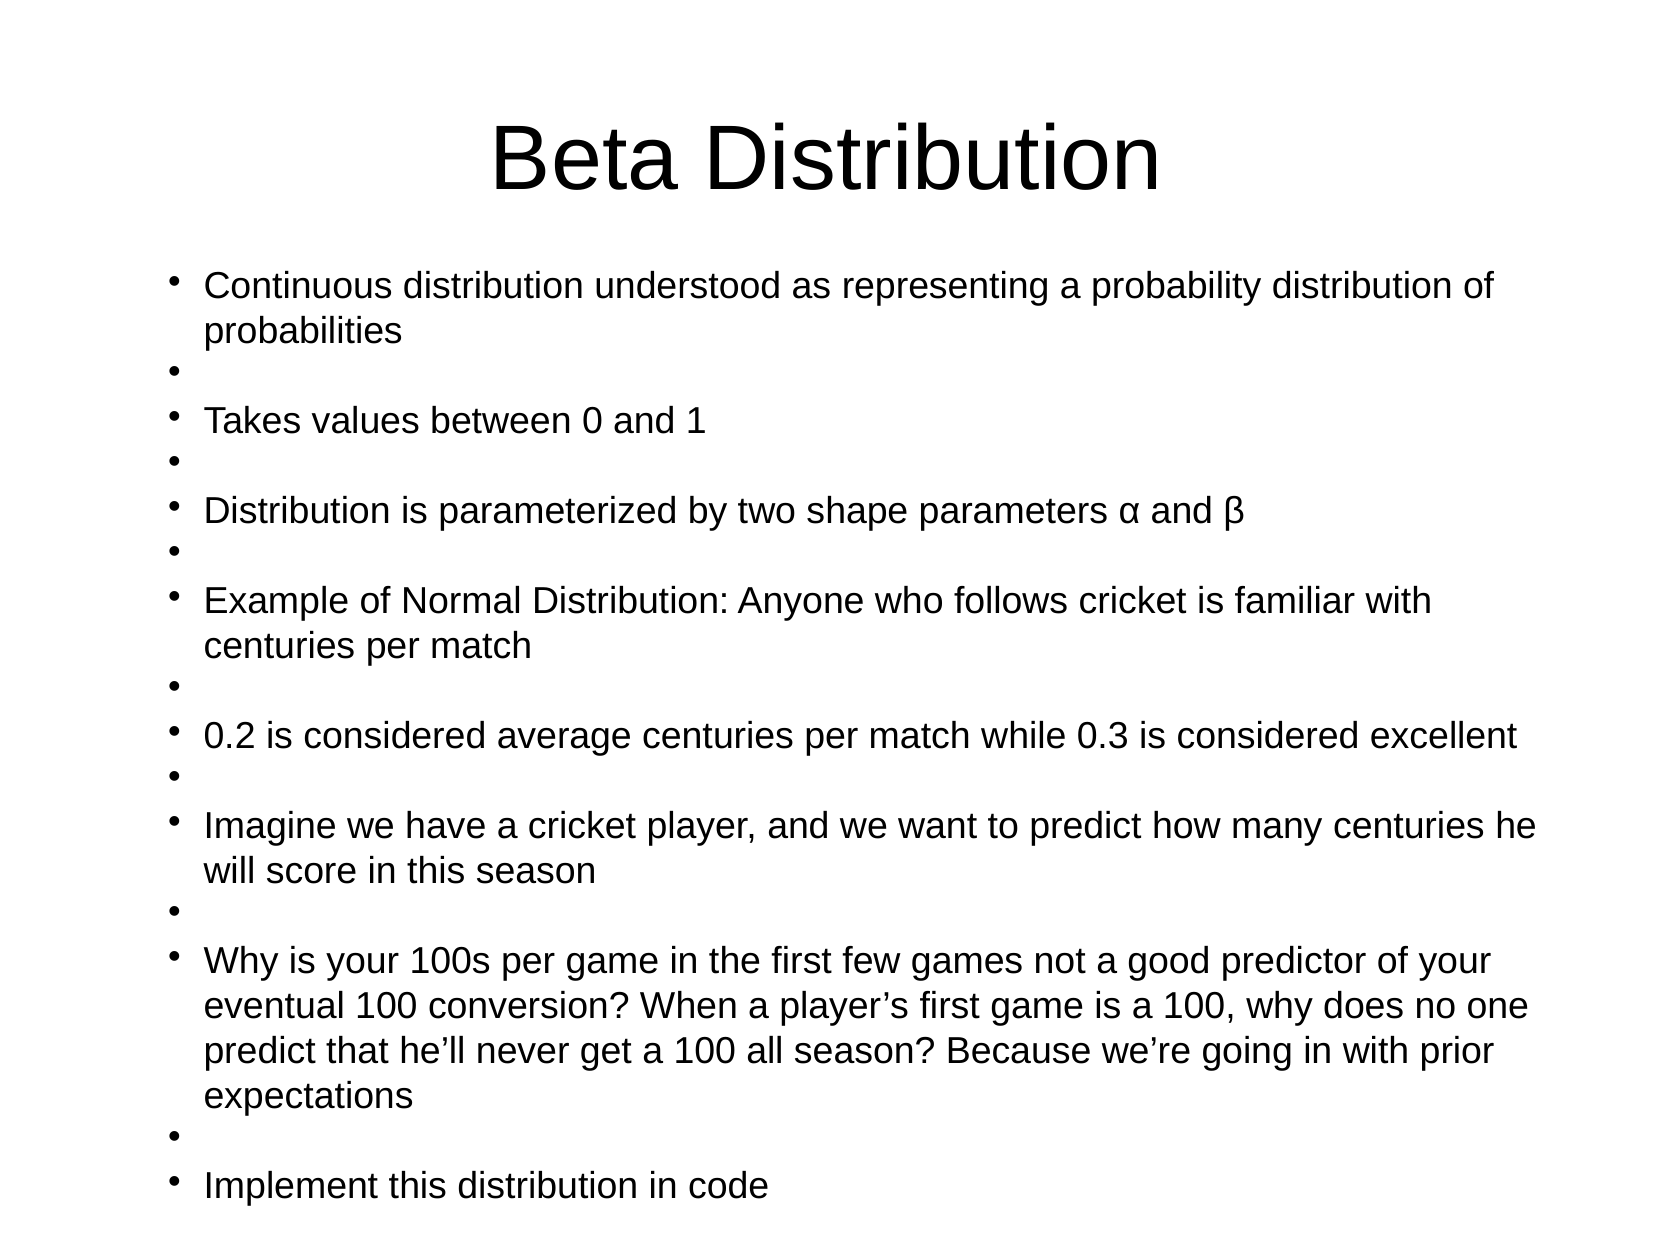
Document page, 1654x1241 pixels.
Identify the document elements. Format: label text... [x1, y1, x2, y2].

text_box Continuous distribution understood as representing a probability distribution of probabilities Takes values between 0 and 1 Distribution is parameterized by two shape parameters α and β Example of Normal Distribution: Anyone who follows cricket is familiar with centuries per match 0.2 is considered average centuries per match while 0.3 is considered excellent Imagine we have a cricket player, and we want to predict how many centuries he will score in this season Why is your 100s per game in the first few games not a good predictor of your eventual 100 conversion? When a player’s first game is a 100, why does no one predict that he’ll never get a 100 all season? Because we’re going in with prior expectations Implement this distribution in code [153, 253, 1571, 1176]
text_box Beta Distribution [82, 49, 1571, 257]
